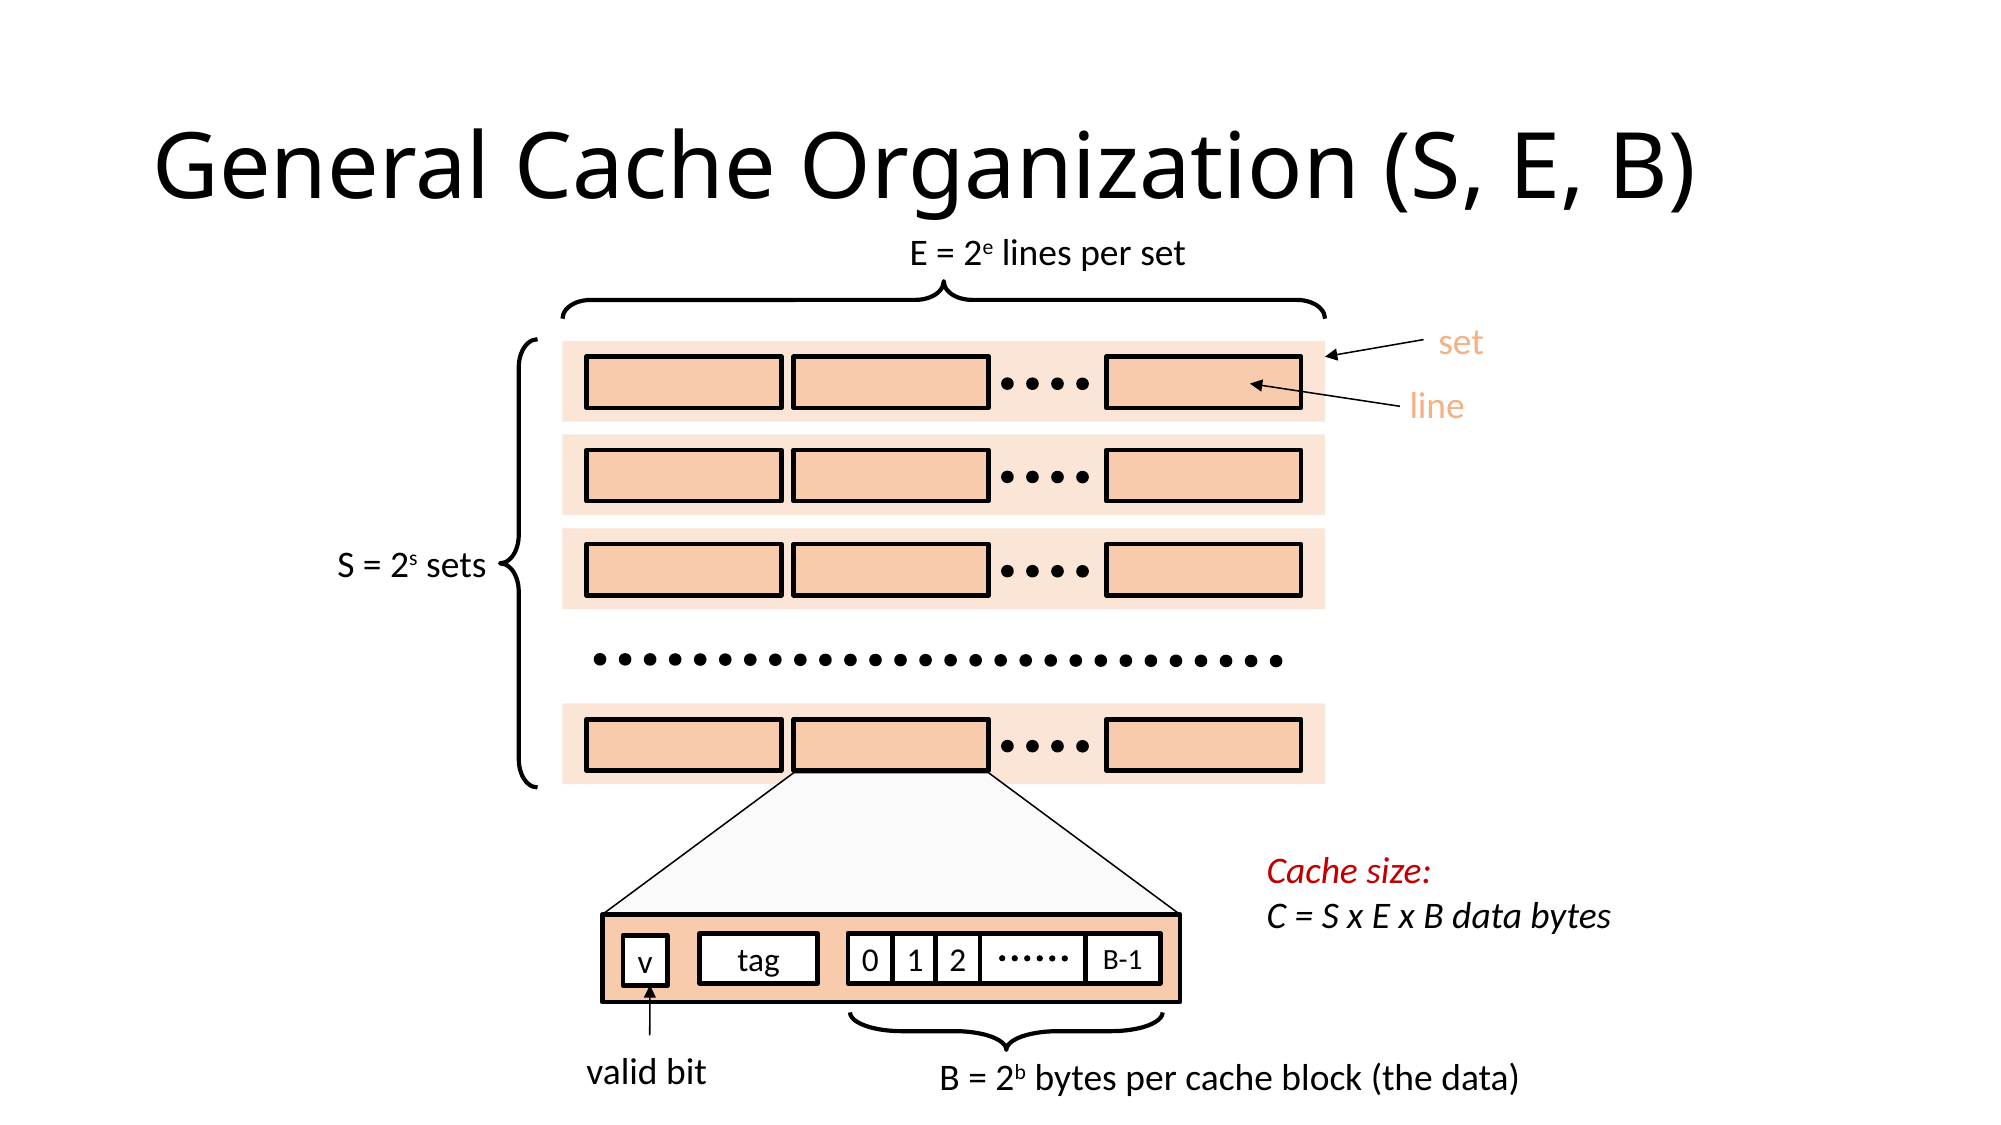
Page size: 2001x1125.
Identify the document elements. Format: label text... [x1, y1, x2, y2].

text_box B = 2b bytes per cache block (the data) [924, 1045, 1536, 1106]
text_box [562, 434, 1325, 516]
text_box 1 [892, 933, 935, 984]
text_box Cache size: C = S x E x B data bytes [1251, 838, 1627, 944]
text_box E = 2e lines per set [894, 220, 1202, 281]
text_box S = 2s sets [322, 532, 502, 592]
text_box v [622, 935, 668, 986]
text_box [562, 281, 1326, 319]
text_box line [1394, 373, 1481, 434]
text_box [562, 528, 1325, 610]
text_box [850, 1012, 1163, 1045]
text_box 0 [847, 933, 892, 984]
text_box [1249, 383, 1400, 407]
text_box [1324, 339, 1423, 357]
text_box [562, 340, 1325, 422]
text_box [602, 914, 1181, 1002]
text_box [562, 703, 1325, 785]
text_box [602, 785, 1180, 914]
text_box tag [699, 933, 818, 984]
text_box [980, 933, 1086, 984]
text_box set [1423, 309, 1500, 370]
text_box [502, 339, 538, 788]
text_box B-1 [1086, 933, 1161, 984]
text_box valid bit [571, 1039, 722, 1100]
text_box 2 [935, 933, 980, 984]
title General Cache Organization (S, E, B) [137, 59, 1863, 278]
